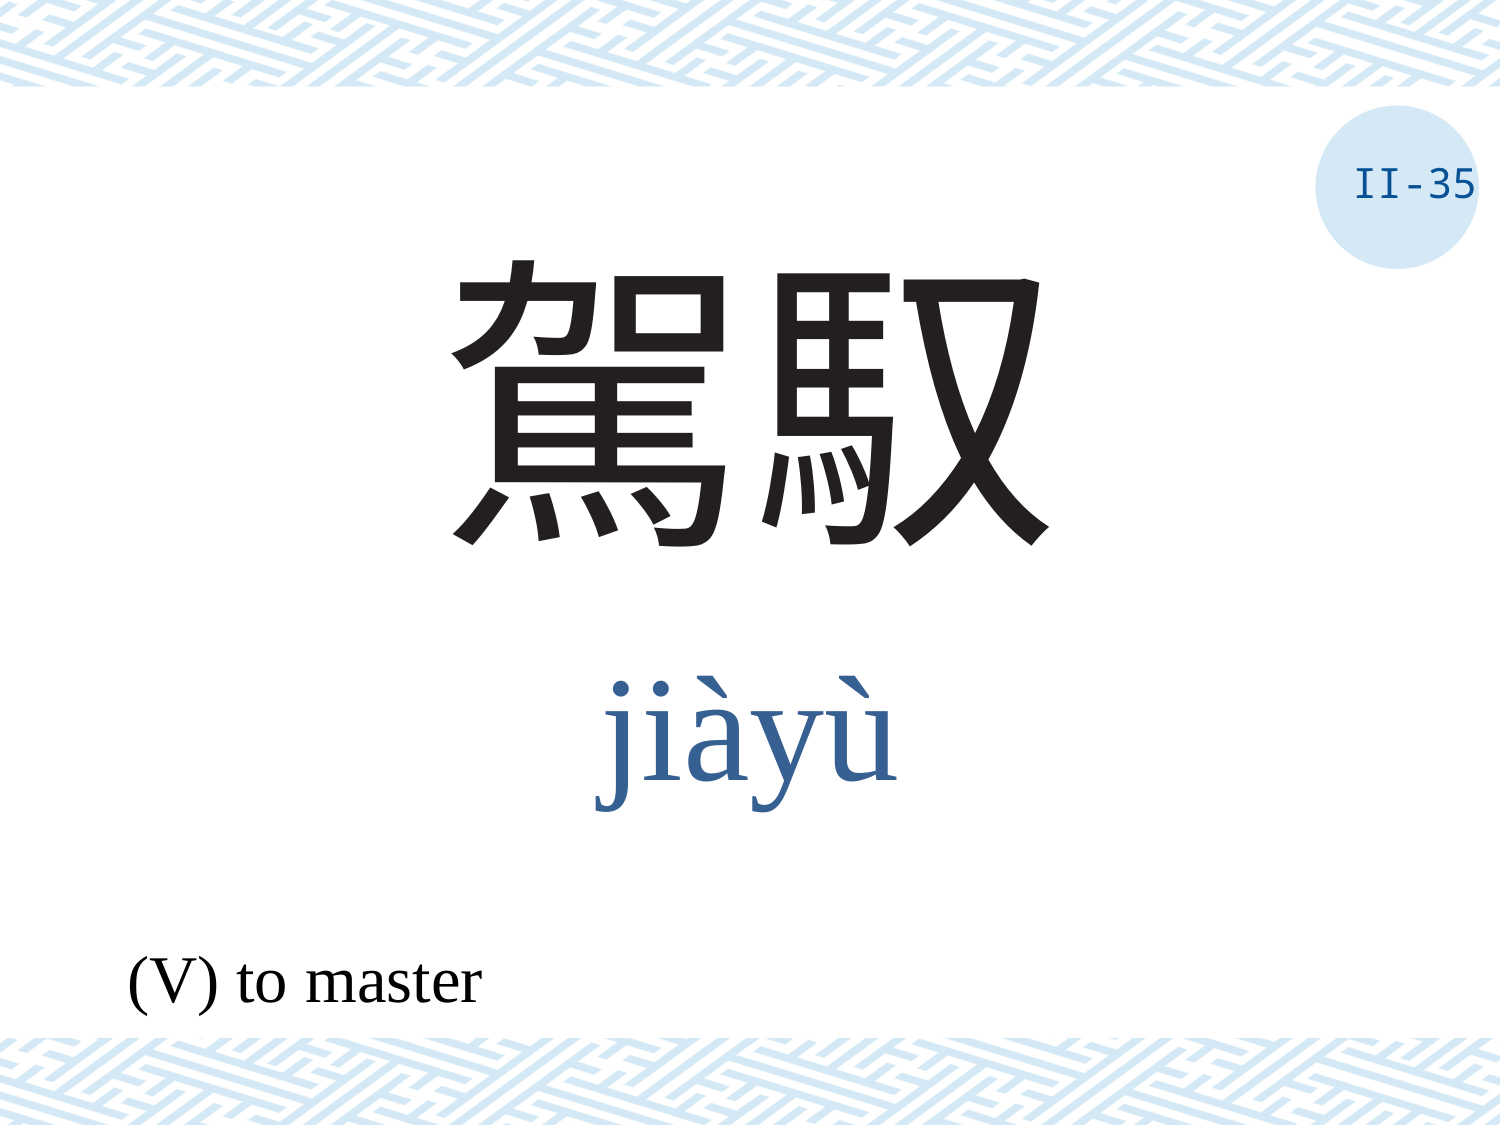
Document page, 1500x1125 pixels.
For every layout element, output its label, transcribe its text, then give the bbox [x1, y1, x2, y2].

list (V) to master [112, 928, 1425, 1075]
title 駕馭 [0, 210, 1500, 700]
picture [0, 700, 600, 1125]
picture [0, 0, 1500, 210]
list jiàyù [600, 630, 1500, 1125]
text_box II-35 [1337, 149, 1500, 265]
